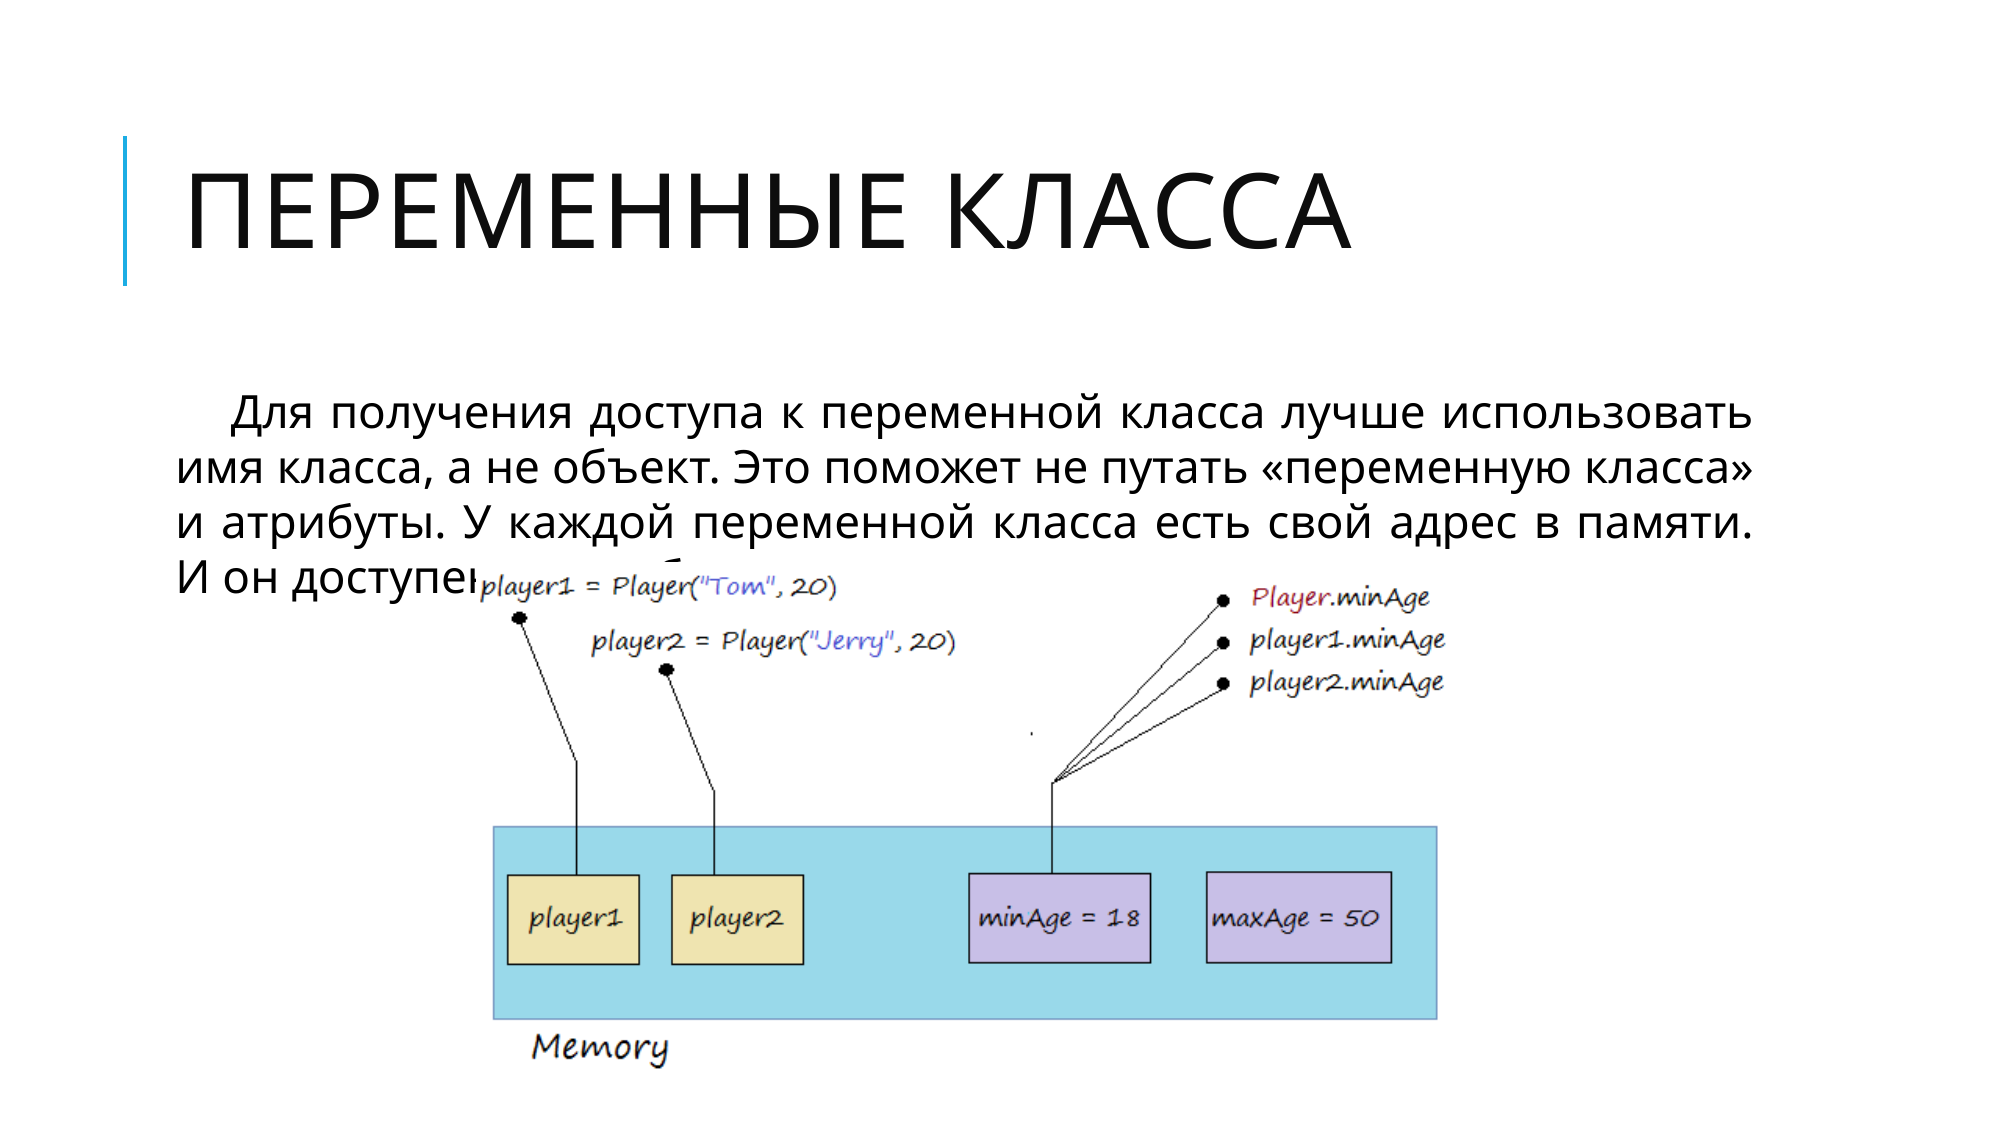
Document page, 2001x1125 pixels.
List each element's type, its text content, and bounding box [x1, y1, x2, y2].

picture [475, 562, 1455, 1079]
title Переменные класса [168, 96, 1763, 342]
list Для получения доступа к переменной класса лучше использовать имя класса, а не объект. Это поможет не путать «переменную класса» и атрибуты. У каждой переменной класса есть свой адрес в памяти. И он доступен всем объектам класса. [168, 375, 1763, 1035]
